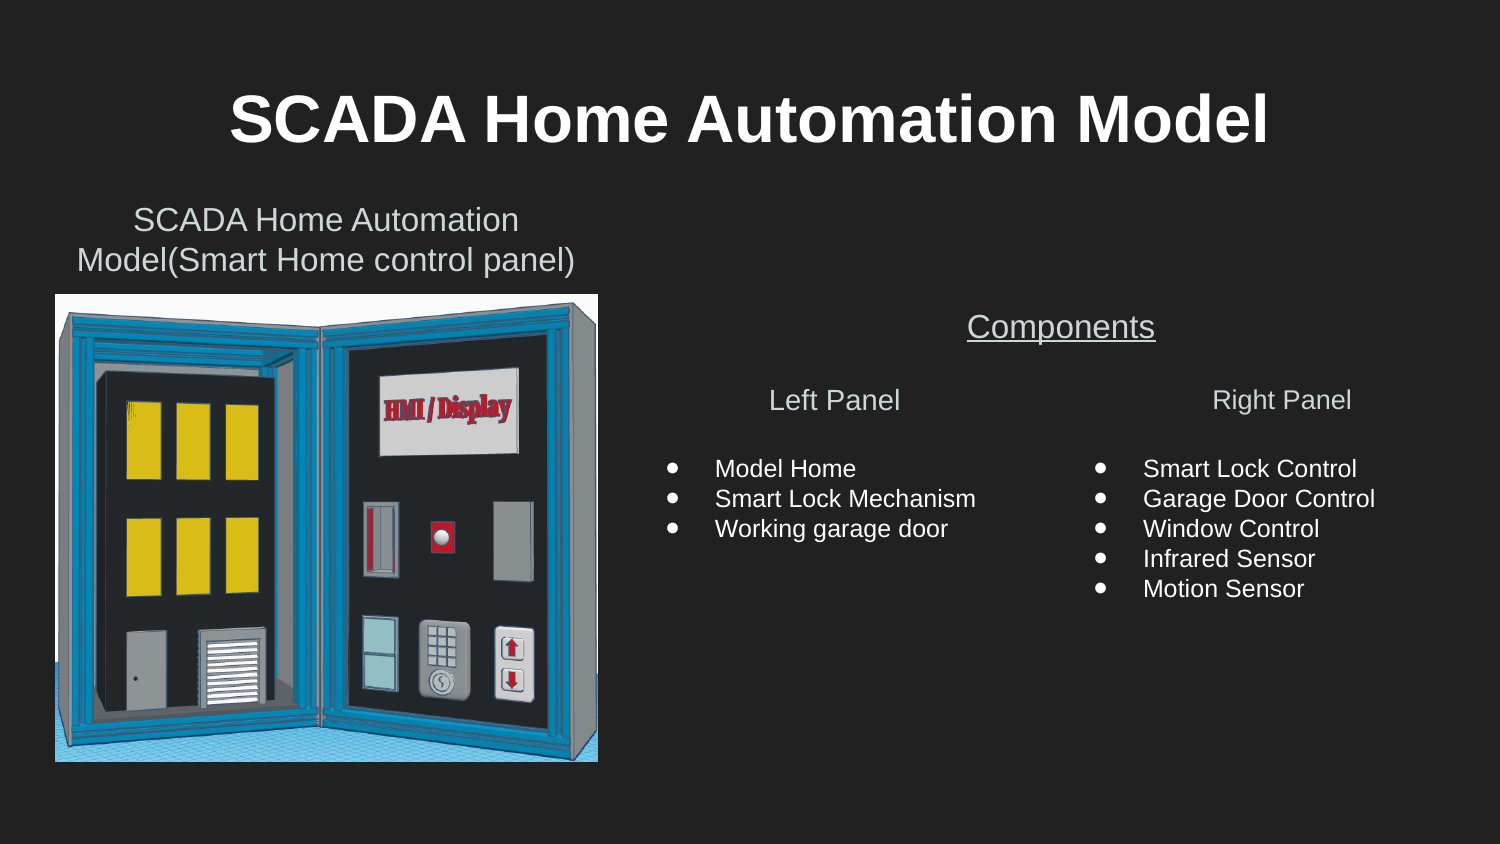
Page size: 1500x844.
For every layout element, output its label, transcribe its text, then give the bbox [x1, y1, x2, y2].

text_box Right Panel [1143, 367, 1421, 430]
text_box Model Home Smart Lock Mechanism Working garage door [624, 437, 1053, 558]
text_box SCADA Home Automation Model(Smart Home control panel) [60, 183, 593, 292]
title SCADA Home Automation Model [51, 60, 1449, 155]
picture [55, 294, 598, 763]
text_box Components [923, 289, 1200, 360]
text_box Left Panel [700, 366, 978, 432]
text_box Smart Lock Control Garage Door Control Window Control Infrared Sensor Motion Sensor [1053, 437, 1482, 617]
